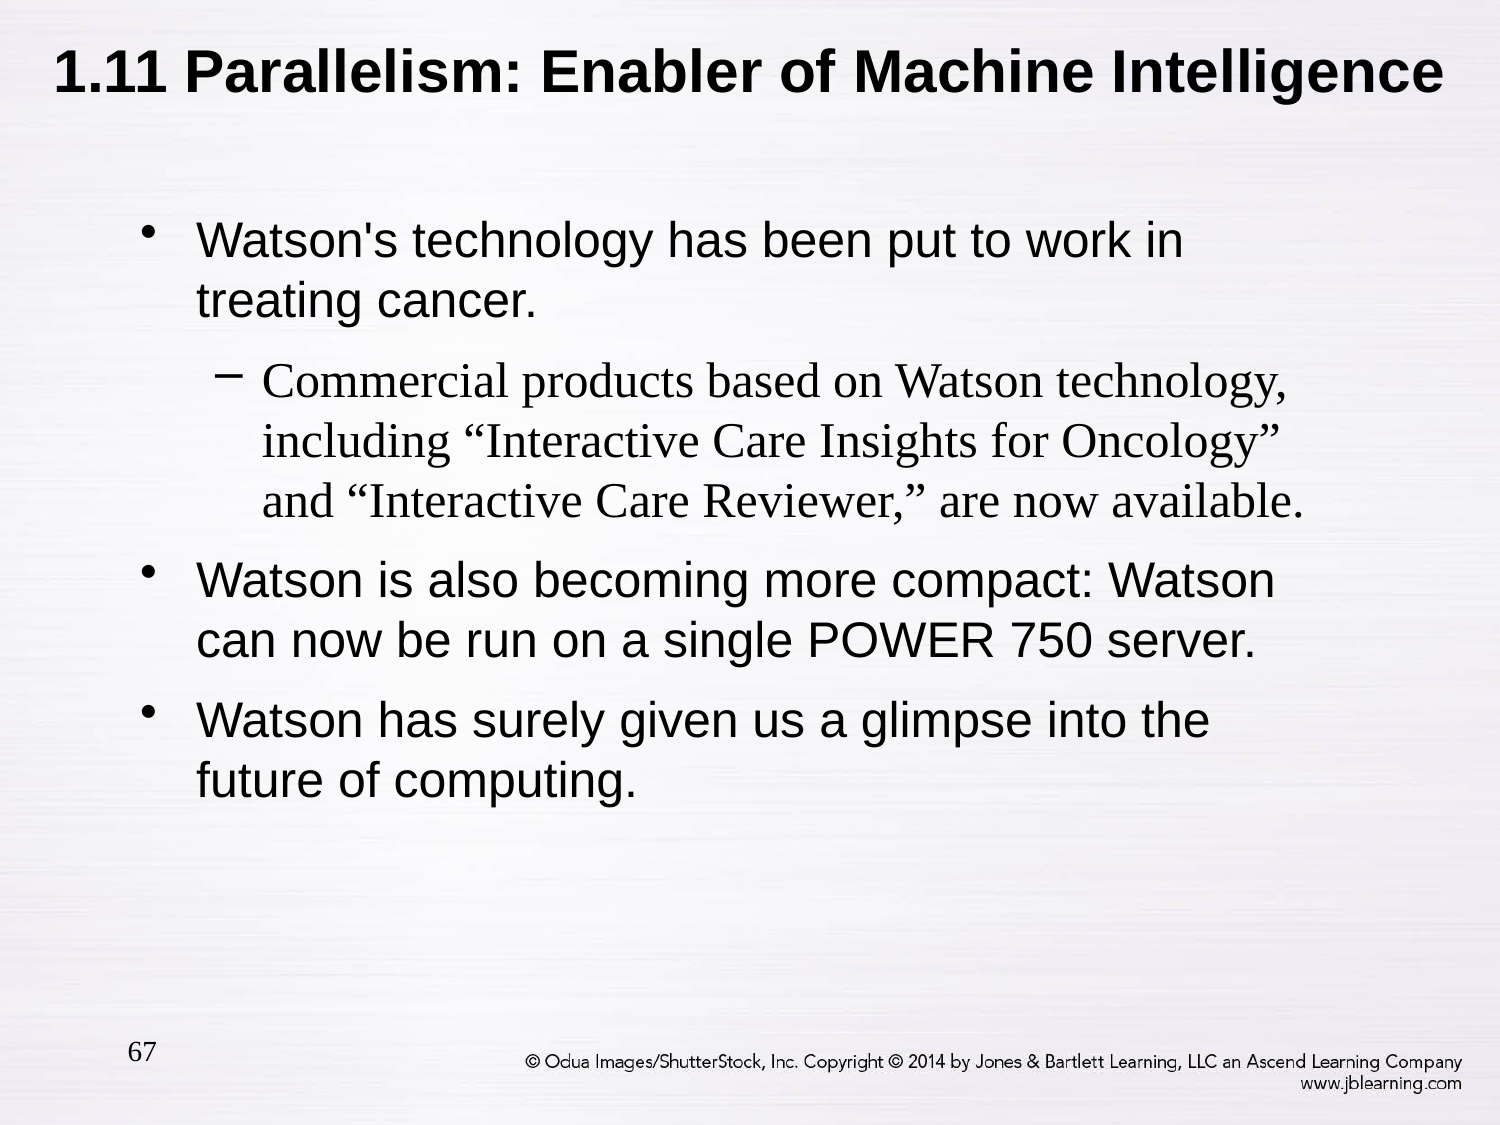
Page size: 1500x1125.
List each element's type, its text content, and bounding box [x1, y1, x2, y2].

list Watson's technology has been put to work in treating cancer. Commercial products based on Watson technology, including “Interactive Care Insights for Oncology” and “Interactive Care Reviewer,” are now available. Watson is also becoming more compact: Watson can now be run on a single POWER 750 server. Watson has surely given us a glimpse into the future of computing. [125, 200, 1325, 875]
title 1.11 Parallelism: Enabler of Machine Intelligence [37, 12, 1463, 125]
picture [0, 0, 1500, 1125]
slide_number 67 [112, 1025, 425, 1100]
